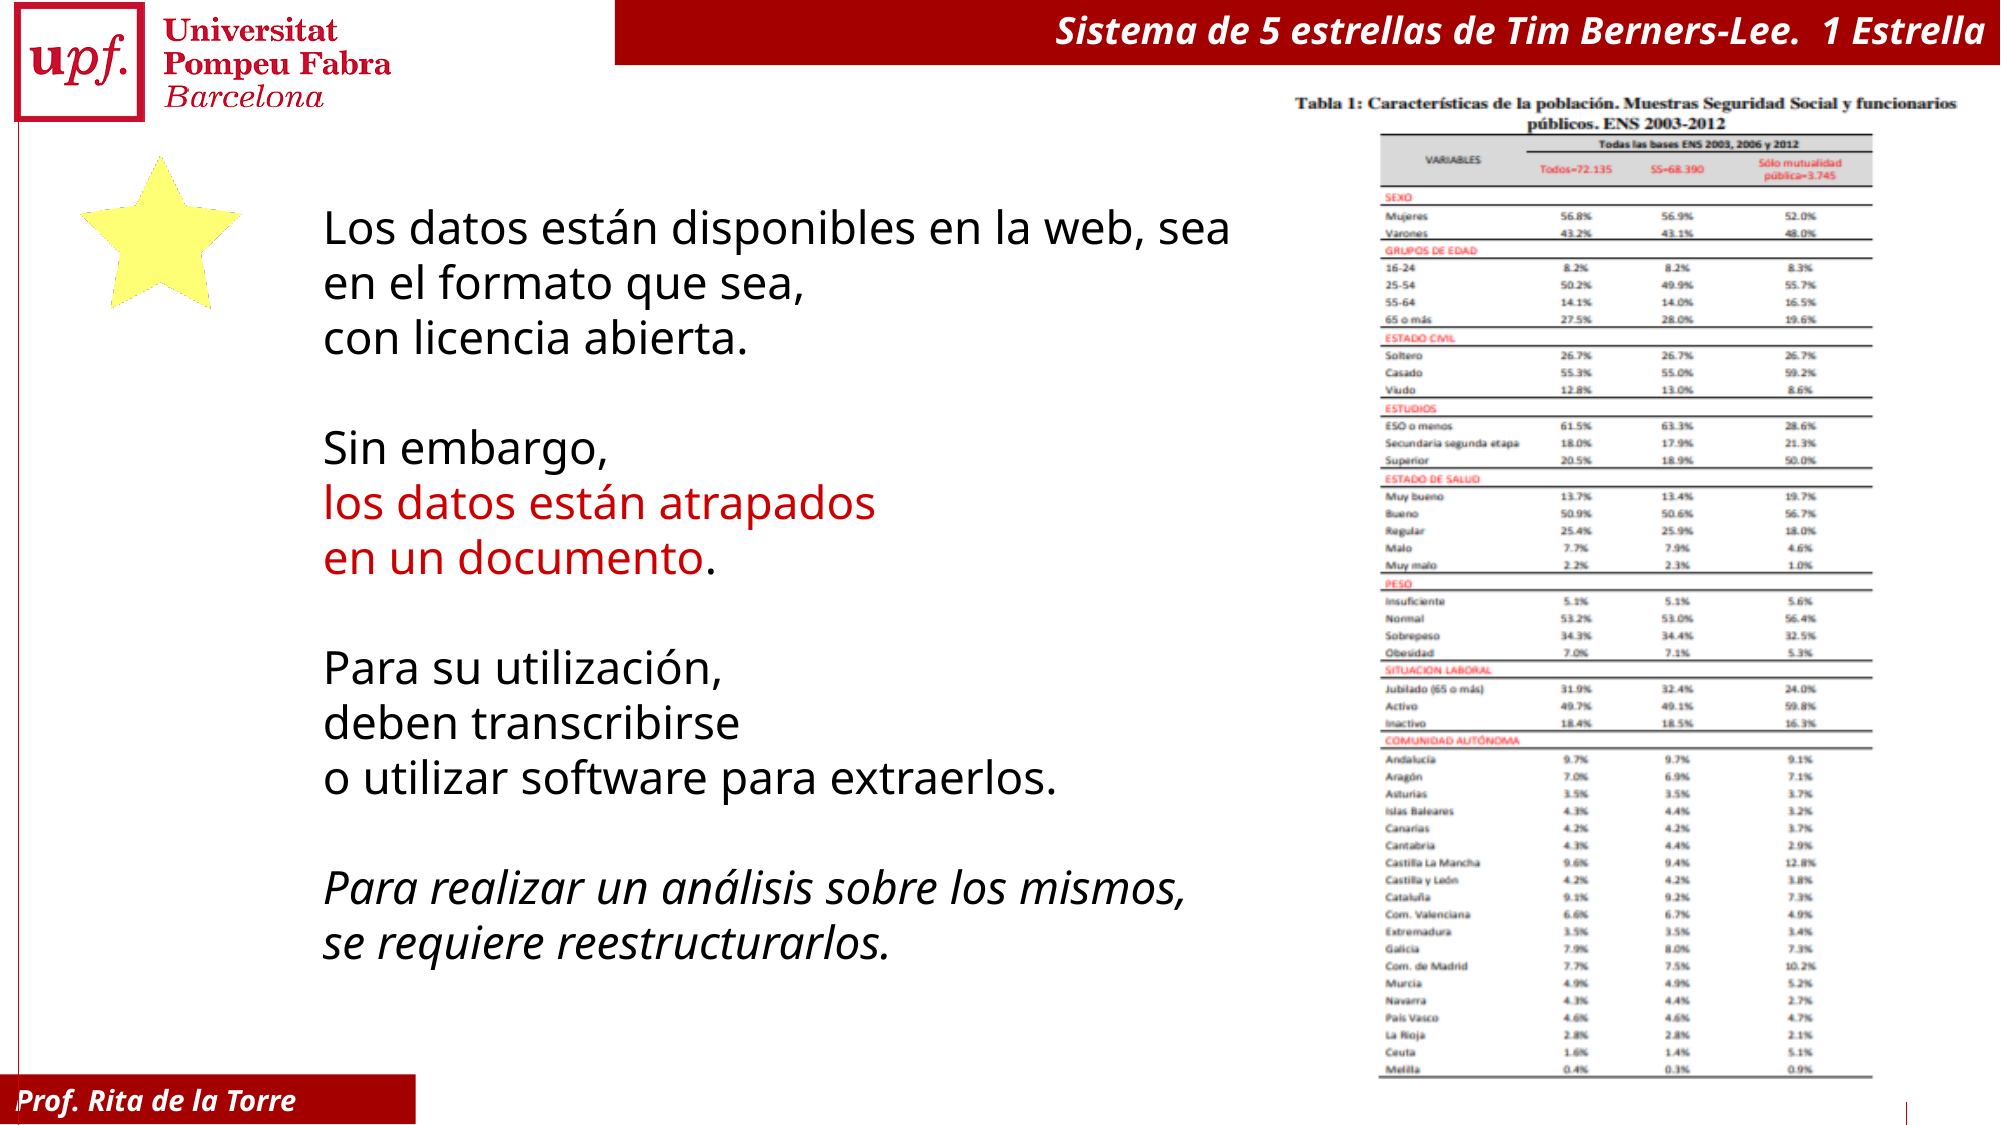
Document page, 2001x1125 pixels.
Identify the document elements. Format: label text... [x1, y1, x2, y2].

picture [1285, 84, 1958, 1090]
text_box Los datos están disponibles en la web, sea en el formato que sea, con licencia abierta. Sin embargo, los datos están atrapados en un documento. Para su utilización, deben transcribirse o utilizar software para extraerlos. Para realizar un análisis sobre los mismos, se requiere reestructurarlos. [308, 191, 1280, 976]
title Sistema de 5 estrellas de Tim Berners-Lee. 1 Estrella [614, 0, 2000, 66]
picture [63, 135, 257, 329]
picture [14, 2, 407, 122]
